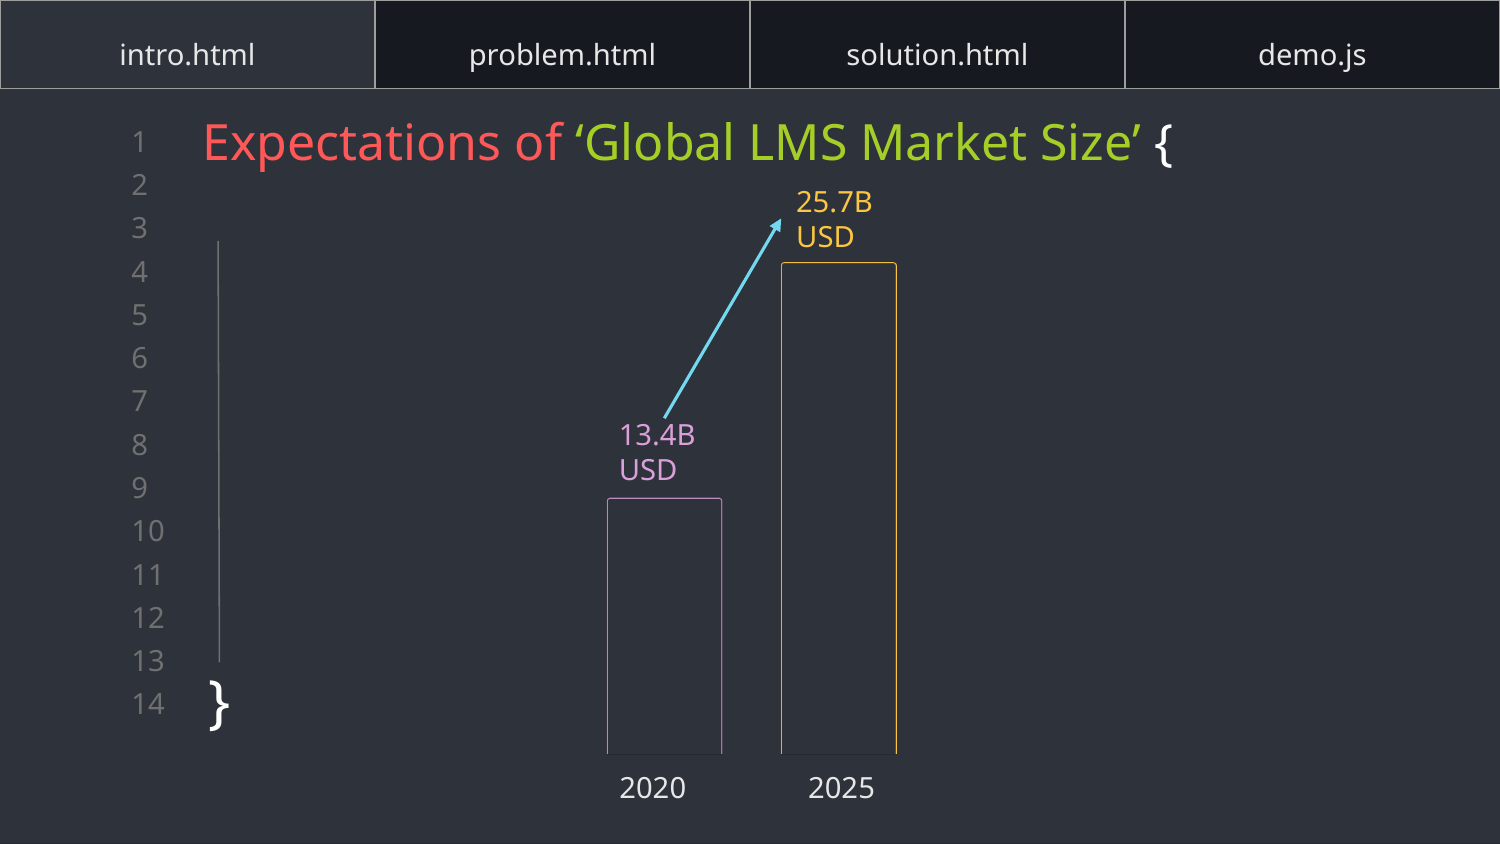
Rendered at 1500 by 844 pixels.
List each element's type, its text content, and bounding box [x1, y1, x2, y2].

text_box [664, 218, 782, 419]
title Expectations of ‘Global LMS Market Size’ { [187, 95, 1424, 206]
text_box 25.7B USD [781, 185, 903, 252]
table_header problem.html [376, 1, 749, 88]
picture [492, 247, 1008, 761]
text_box 2025 [781, 749, 902, 825]
text_box 2020 [604, 749, 725, 825]
table_header solution.html [751, 1, 1124, 88]
text_box } [177, 648, 261, 749]
table_header intro.html [1, 1, 374, 88]
table_header demo.js [1126, 1, 1499, 88]
